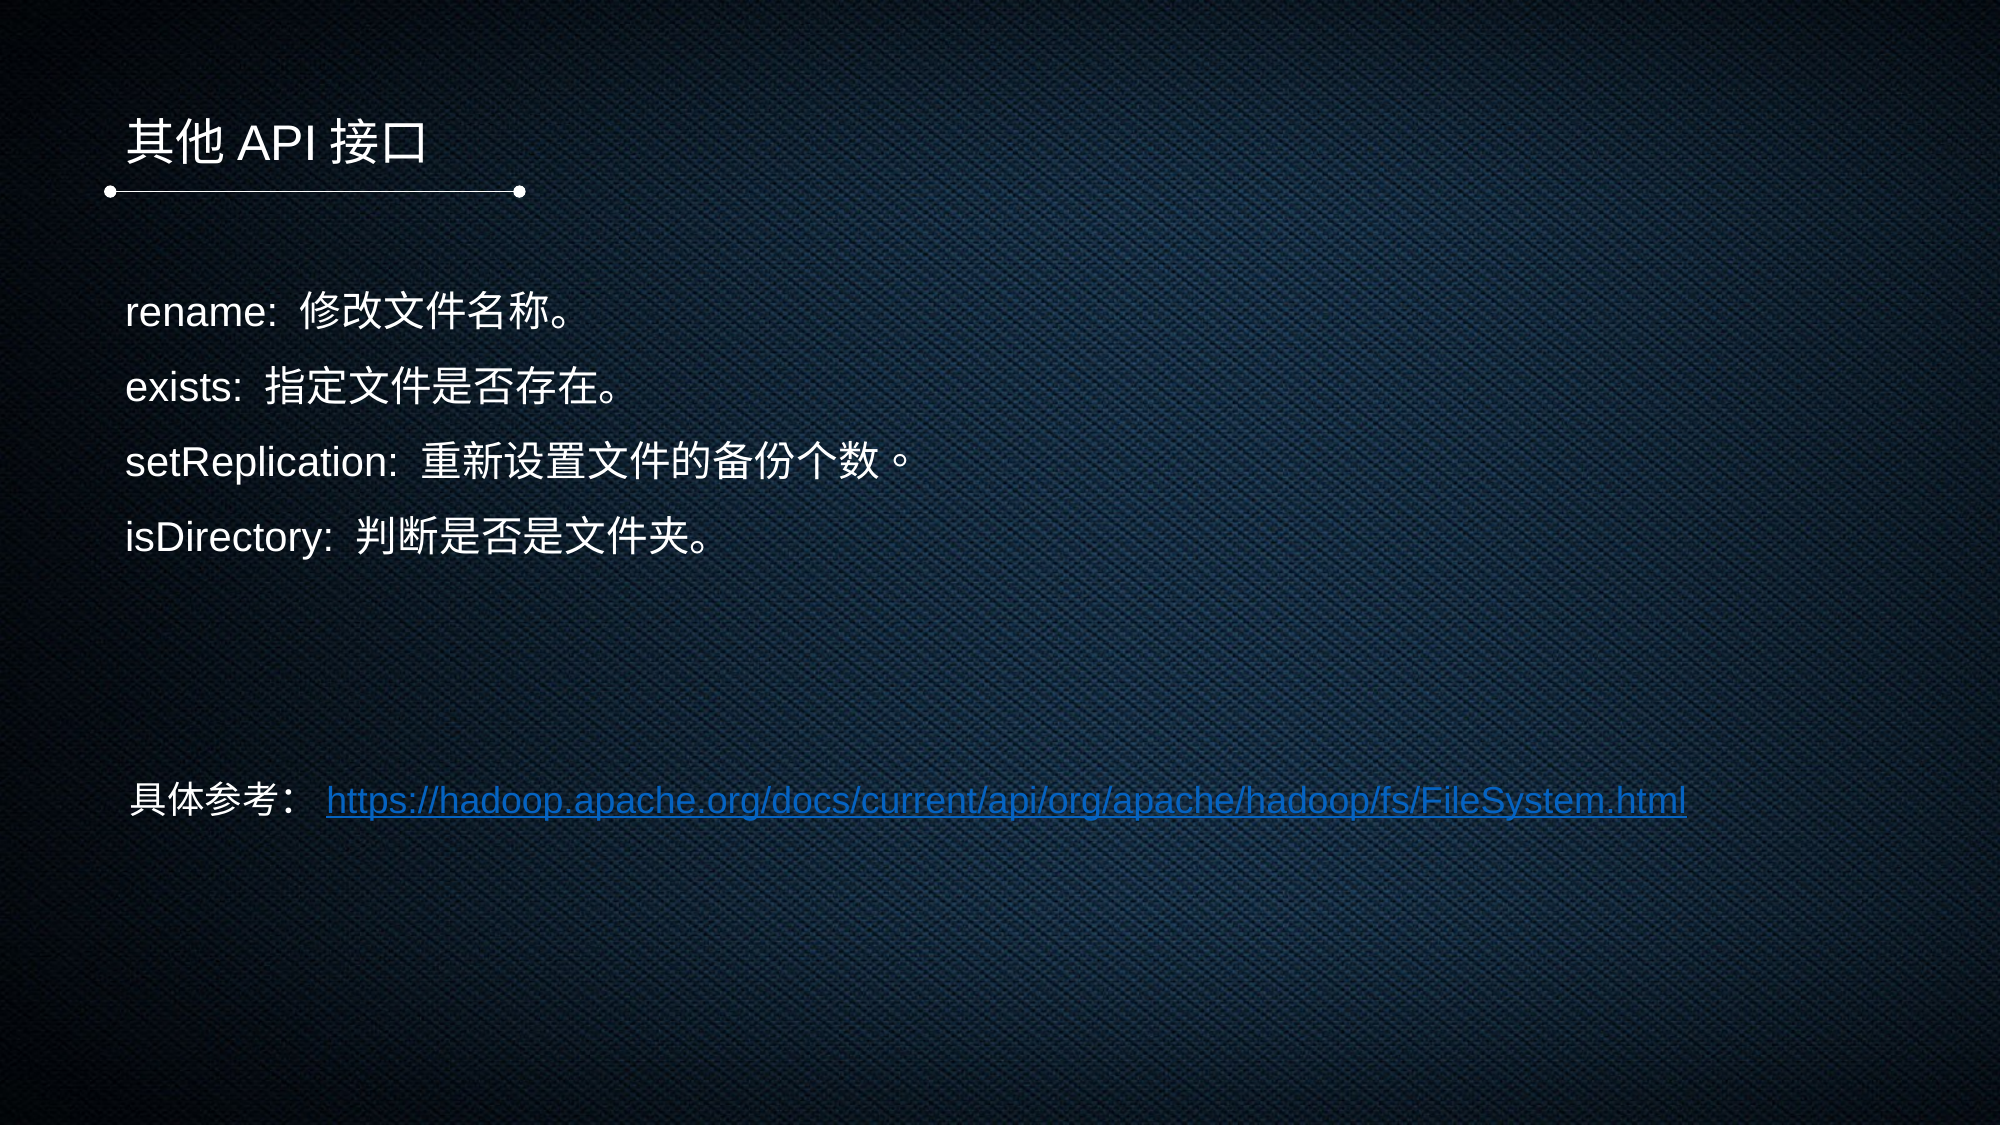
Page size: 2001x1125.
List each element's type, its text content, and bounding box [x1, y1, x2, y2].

picture [0, 0, 2000, 1125]
text_box rename: 修改文件名称。 exists: 指定文件是否存在。 setReplication: 重新设置文件的备份个数。 isDirectory: 判断是否是文件夹。 [110, 202, 1450, 567]
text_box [110, 103, 825, 192]
text_box 具体参考：https://hadoop.apache.org/docs/current/api/org/apache/hadoop/fs/FileSystem.html [114, 768, 1702, 829]
